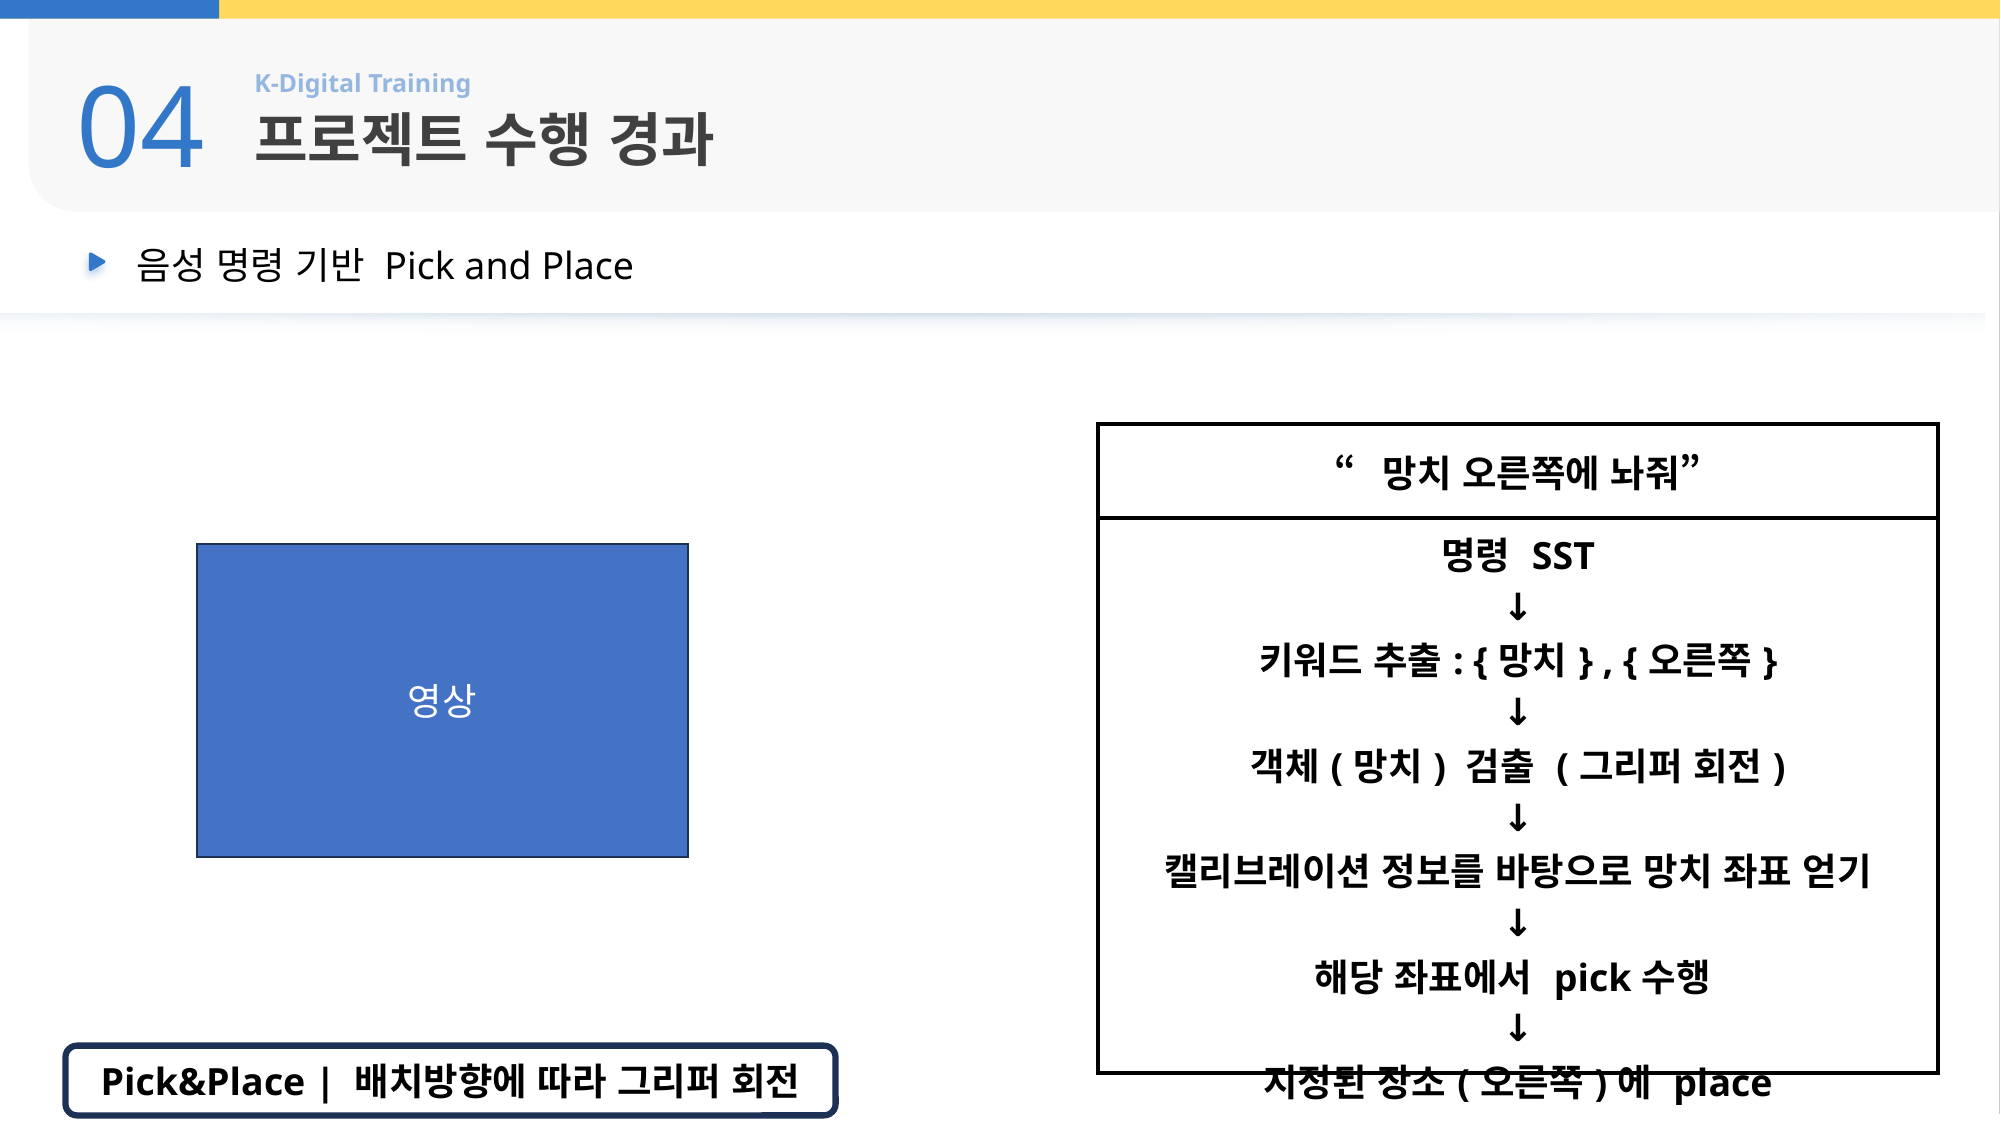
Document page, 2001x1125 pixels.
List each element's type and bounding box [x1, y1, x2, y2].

text_box [61, 54, 1038, 191]
text_box [88, 234, 1816, 296]
picture [0, 0, 2000, 1114]
